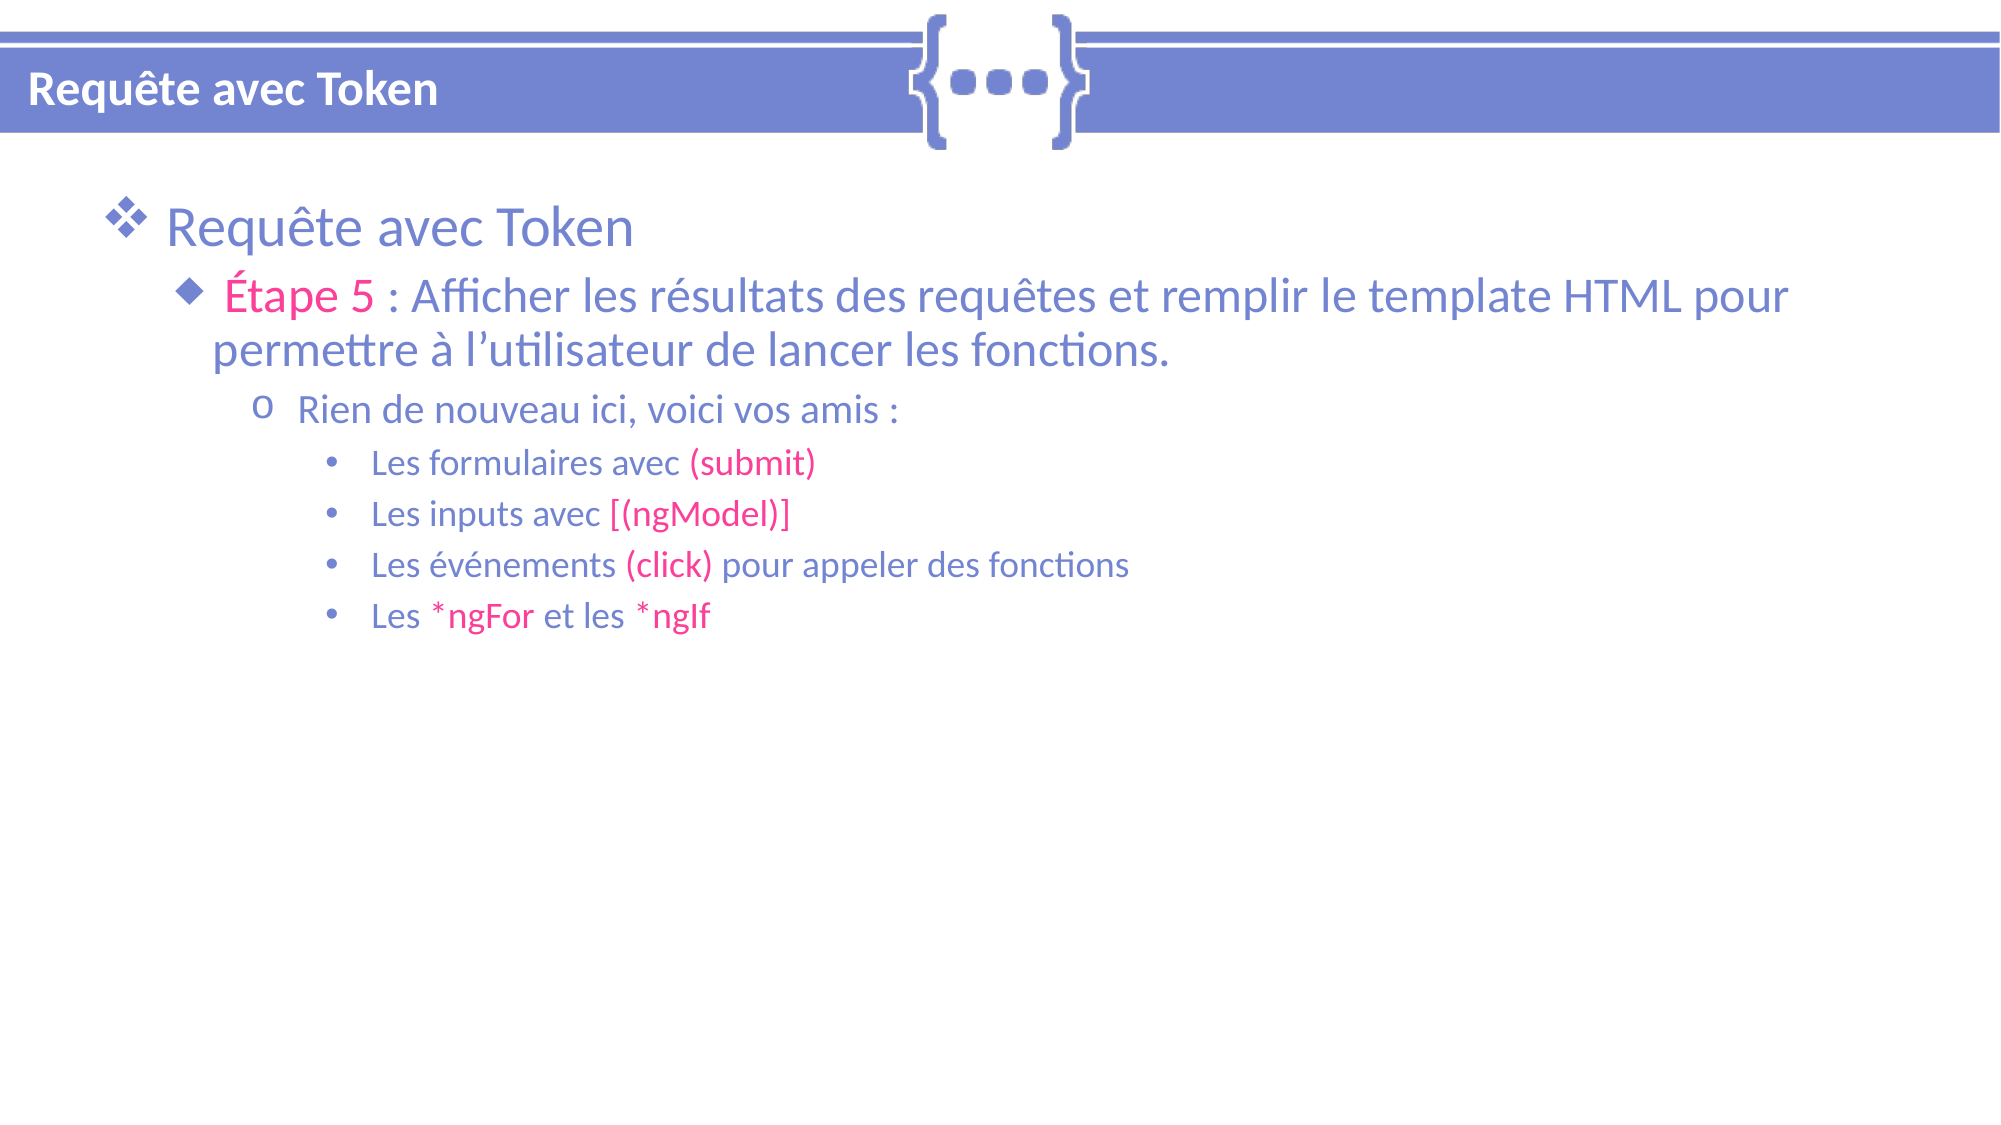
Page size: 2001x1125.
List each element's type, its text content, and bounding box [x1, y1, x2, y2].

picture [0, 4, 2000, 161]
title Requête avec Token [12, 58, 913, 120]
list Requête avec Token Étape 5 : Afficher les résultats des requêtes et remplir le template HTML pour permettre à l’utilisateur de lancer les fonctions. Rien de nouveau ici, voici vos amis : Les formulaires avec (submit) Les inputs avec [(ngModel)] Les événements (click) pour appeler des fonctions Les *ngFor et les *ngIf [85, 188, 1910, 1014]
